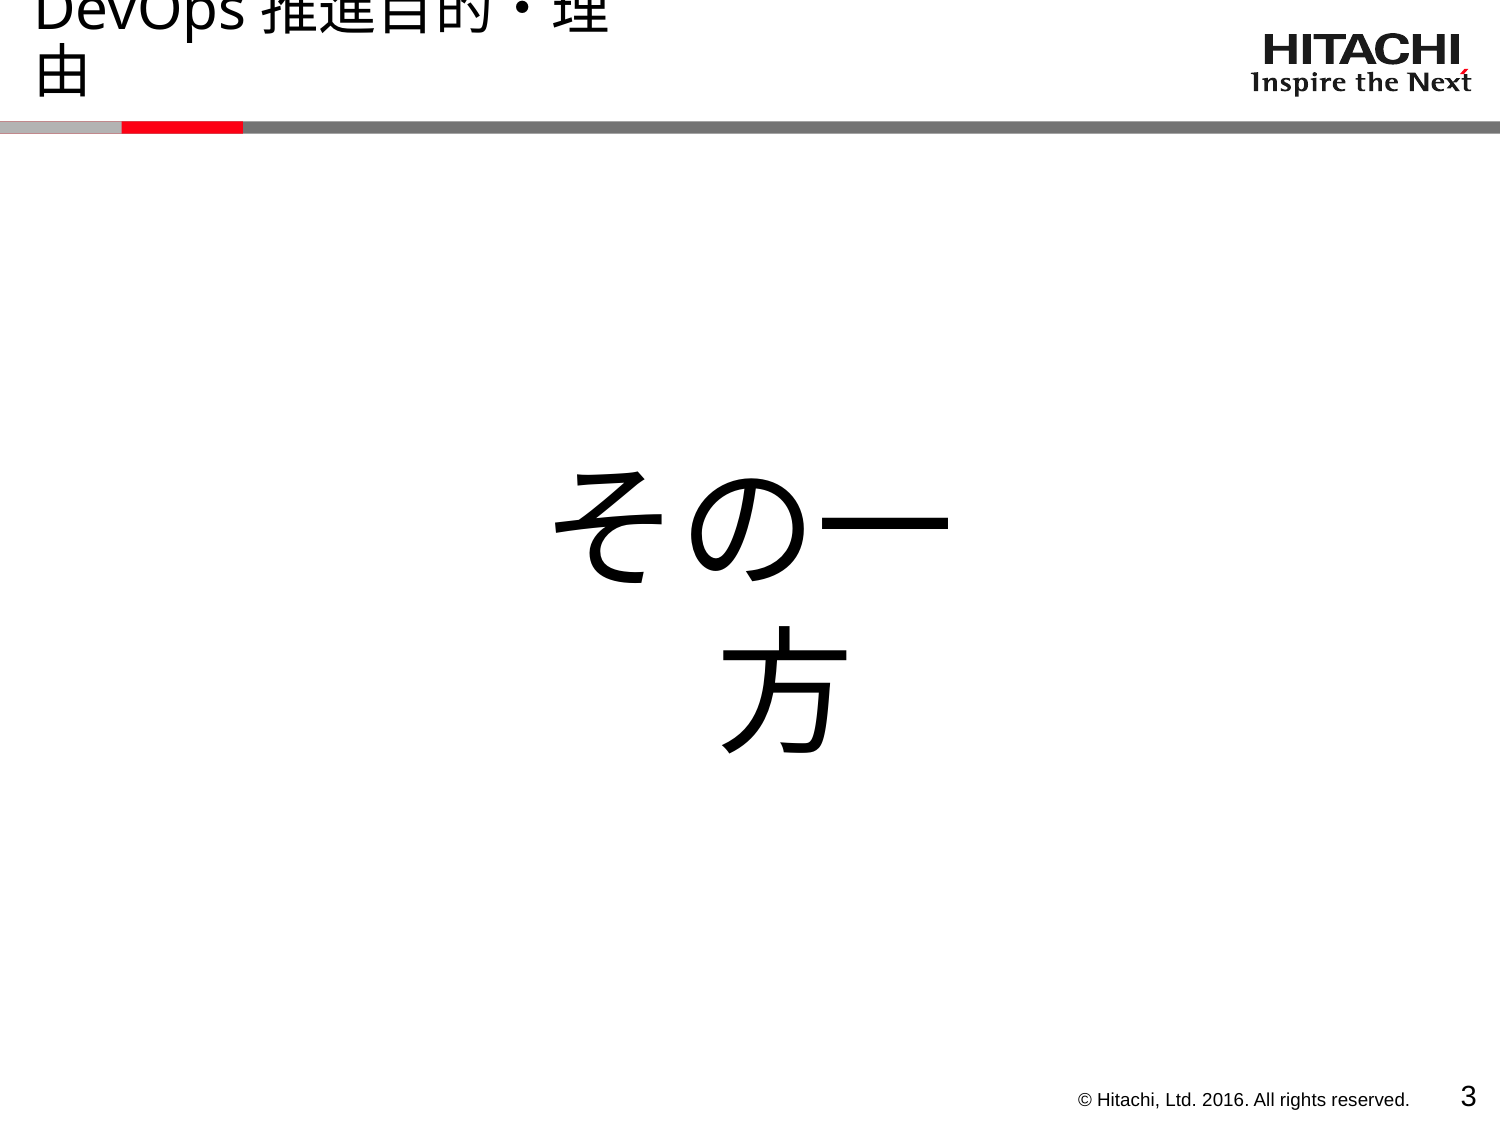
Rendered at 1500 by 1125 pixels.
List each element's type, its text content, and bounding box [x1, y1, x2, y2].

list その一方 [485, 279, 1011, 932]
title DevOps推進目的・理由 [18, 33, 627, 113]
slide_number 2 [1411, 1073, 1492, 1124]
